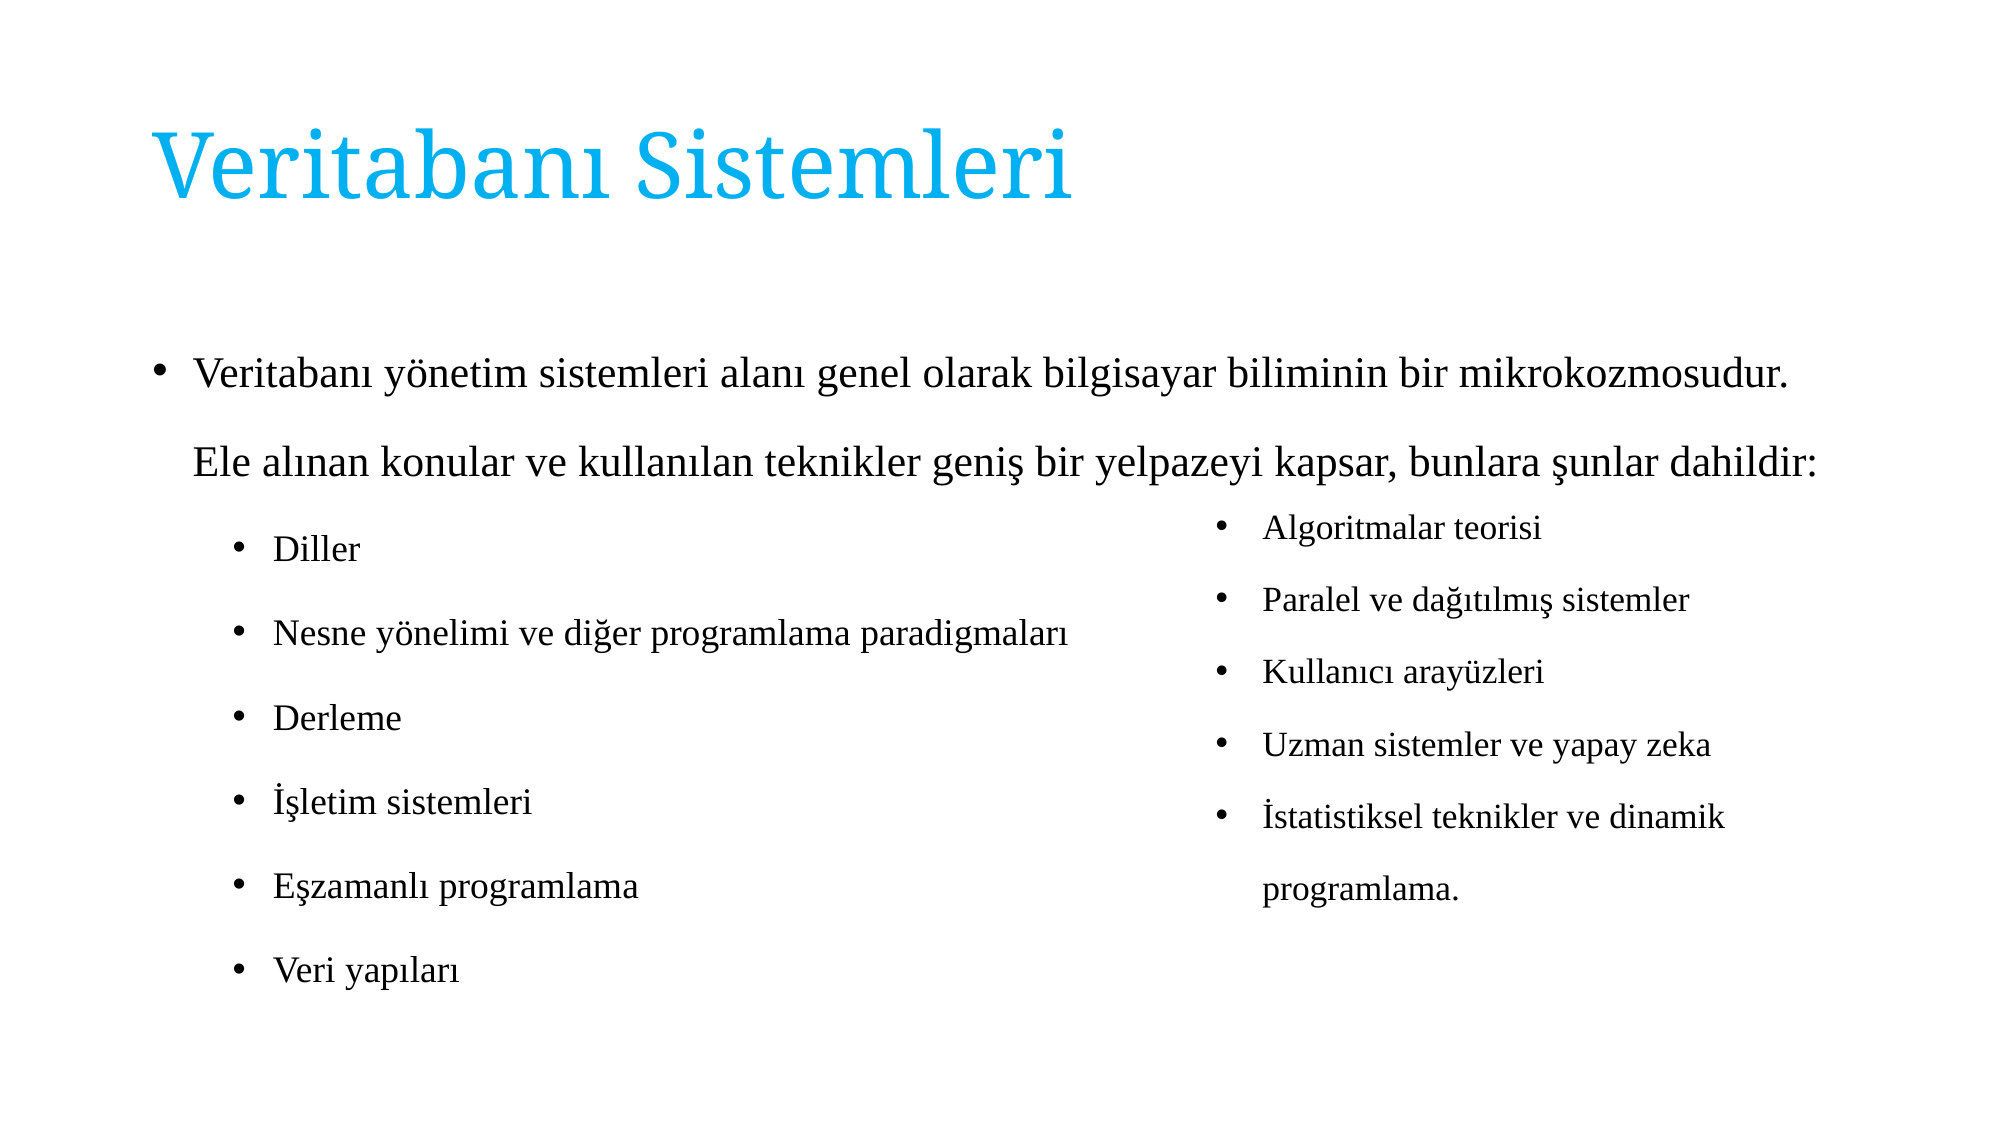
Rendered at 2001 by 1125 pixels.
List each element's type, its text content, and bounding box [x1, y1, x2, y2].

title Veritabanı Sistemleri [137, 59, 1863, 278]
text_box Algoritmalar teorisi Paralel ve dağıtılmış sistemler Kullanıcı arayüzleri Uzman sistemler ve yapay zeka İstatistiksel teknikler ve dinamik programlama. [1125, 466, 1863, 916]
list Veritabanı yönetim sistemleri alanı genel olarak bilgisayar biliminin bir mikrokozmosudur. Ele alınan konular ve kullanılan teknikler geniş bir yelpazeyi kapsar, bunlara şunlar dahildir: Diller Nesne yönelimi ve diğer programlama paradigmaları Derleme İşletim sistemleri Eşzamanlı programlama Veri yapıları [137, 299, 1863, 1014]
